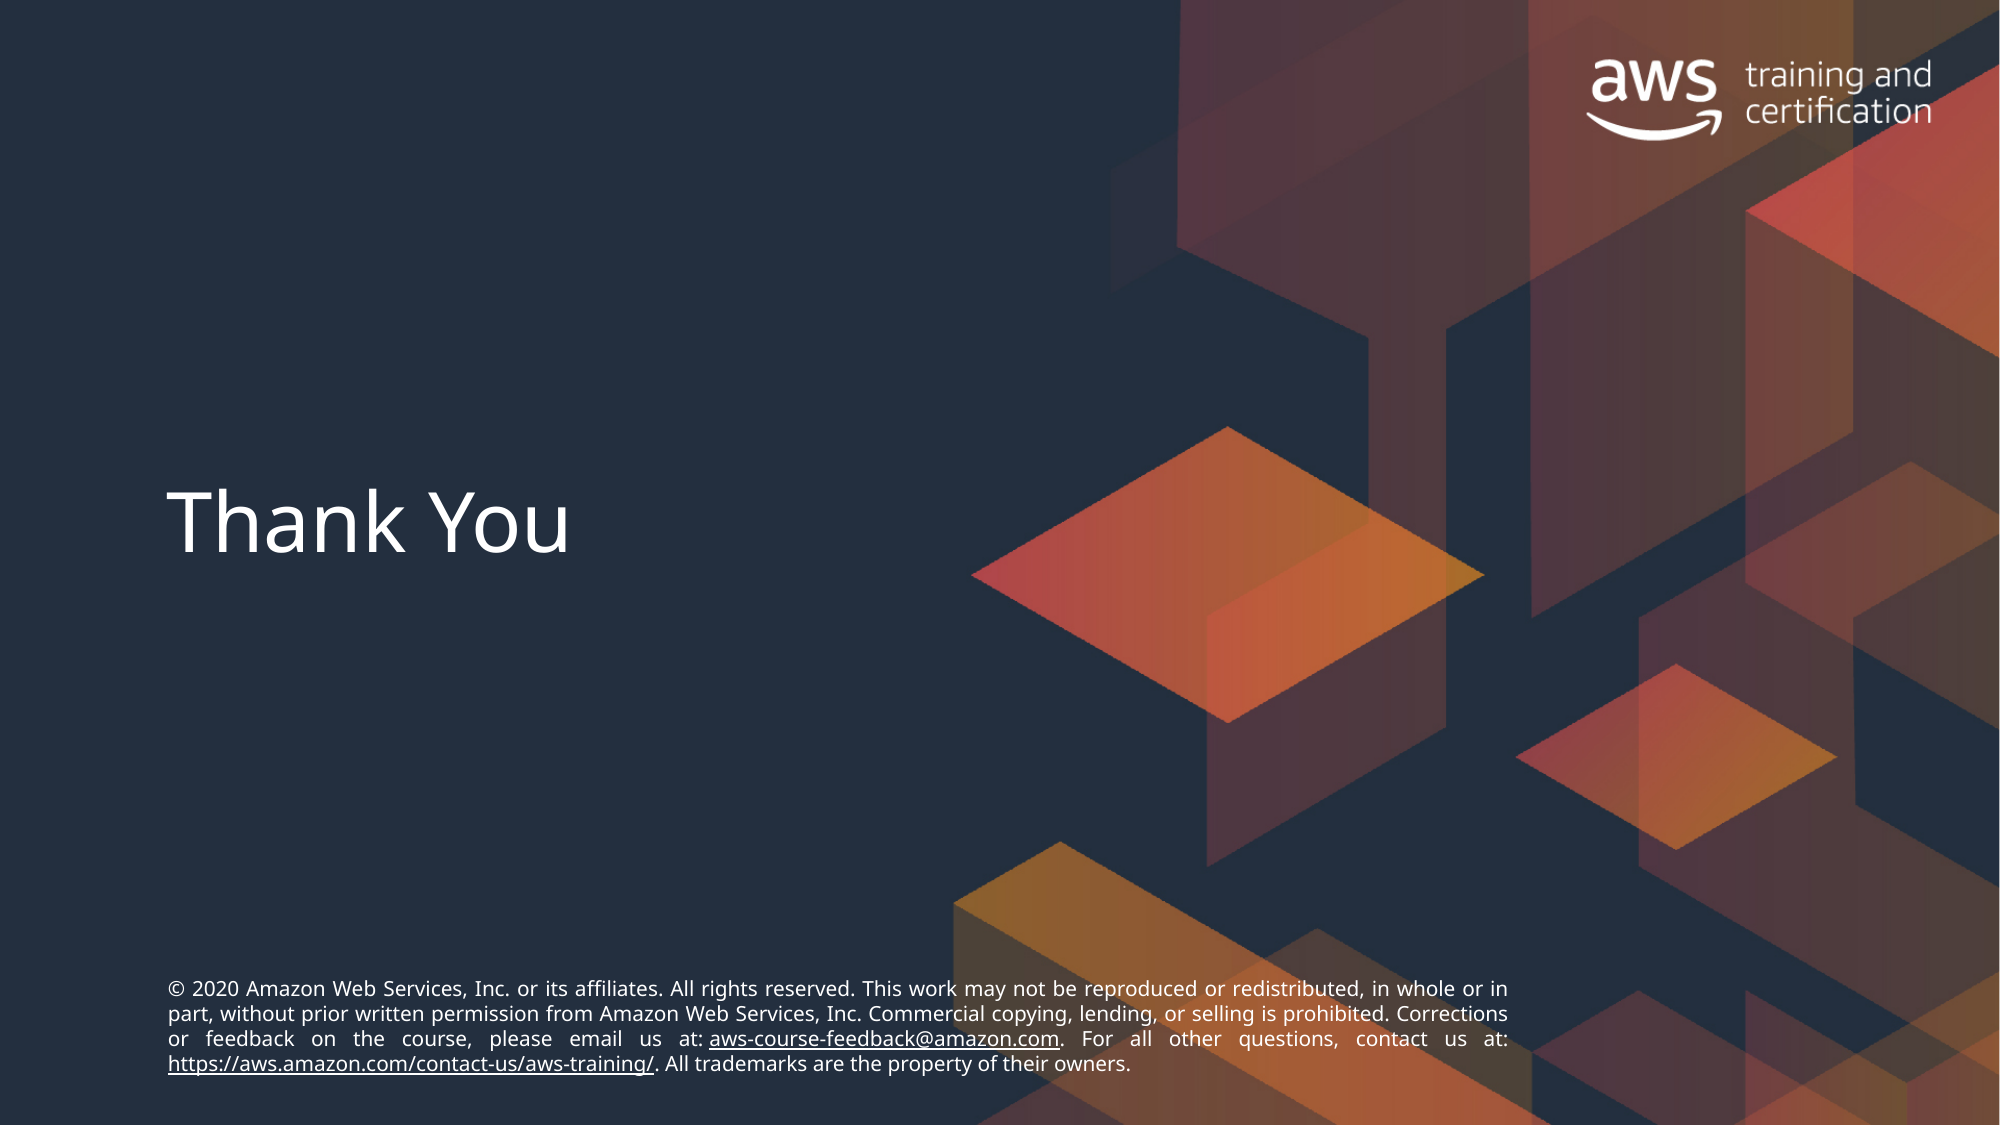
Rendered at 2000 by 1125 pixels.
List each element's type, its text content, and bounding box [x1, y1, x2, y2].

picture [0, 0, 2000, 1125]
title Thank You [151, 441, 1236, 578]
